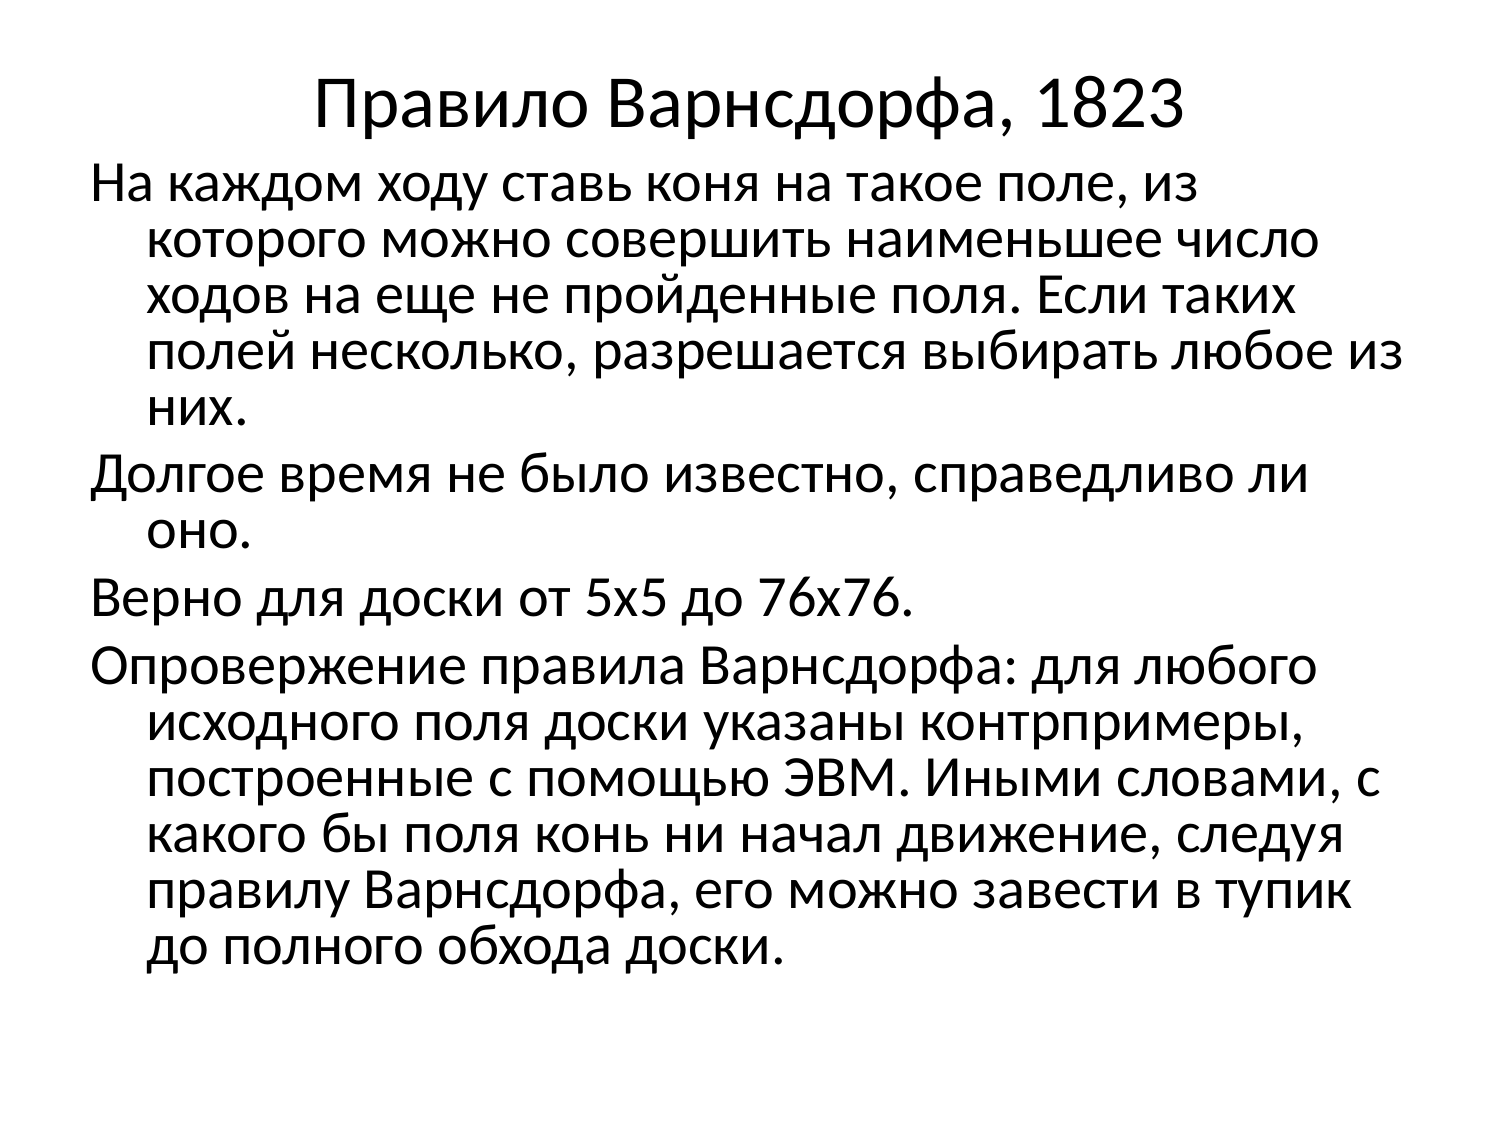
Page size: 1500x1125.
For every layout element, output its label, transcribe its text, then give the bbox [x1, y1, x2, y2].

list На каждом ходу ставь коня на такое поле, из которого можно совершить наименьшее число ходов на еще не пройденные поля. Если таких полей несколько, разрешается выбирать любое из них. Долгое время не было известно, справедливо ли оно. Верно для доски от 5x5 до 76x76. Опровержение правила Варнсдорфа: для любого исходного поля доски указаны контрпримеры, построенные с помощью ЭВМ. Иными словами, с какого бы поля конь ни начал движение, следуя правилу Варнсдорфа, его можно завести в тупик до полного обхода доски. [75, 149, 1425, 1035]
title Правило Варнсдорфа, 1823 [75, 45, 1425, 149]
